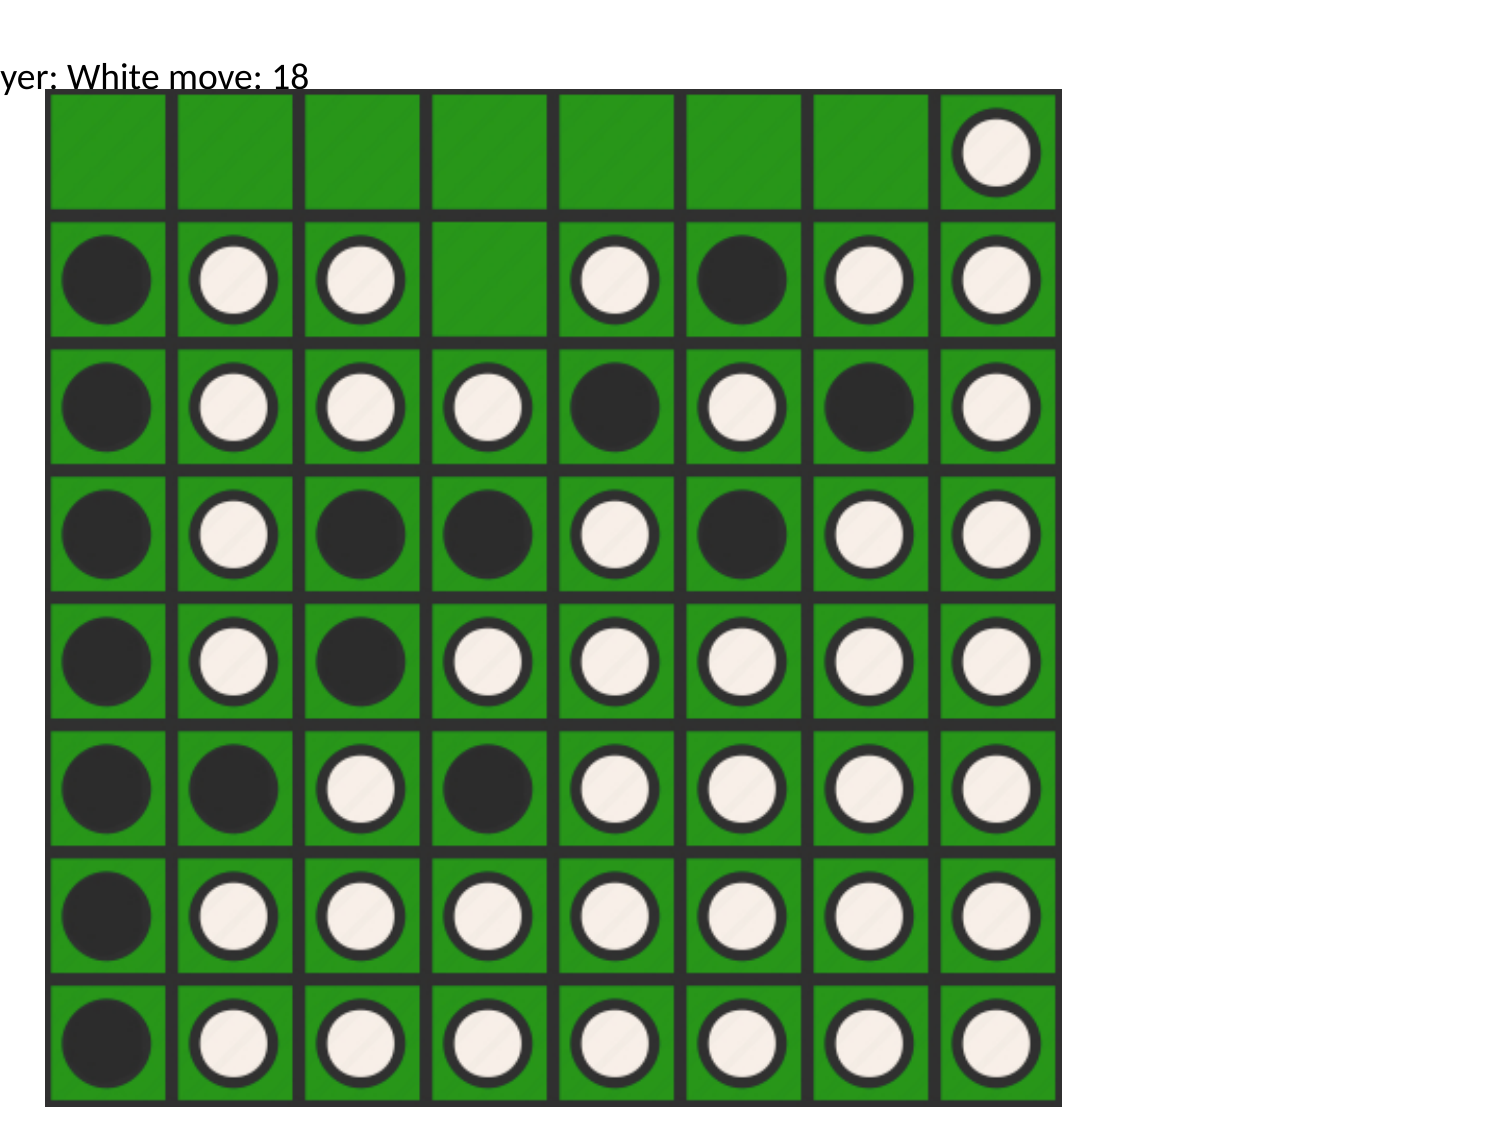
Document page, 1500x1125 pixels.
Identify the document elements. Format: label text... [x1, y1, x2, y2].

picture [44, 89, 1062, 1107]
text_box turn: 52 player: White move: 18 [0, 44, 325, 105]
